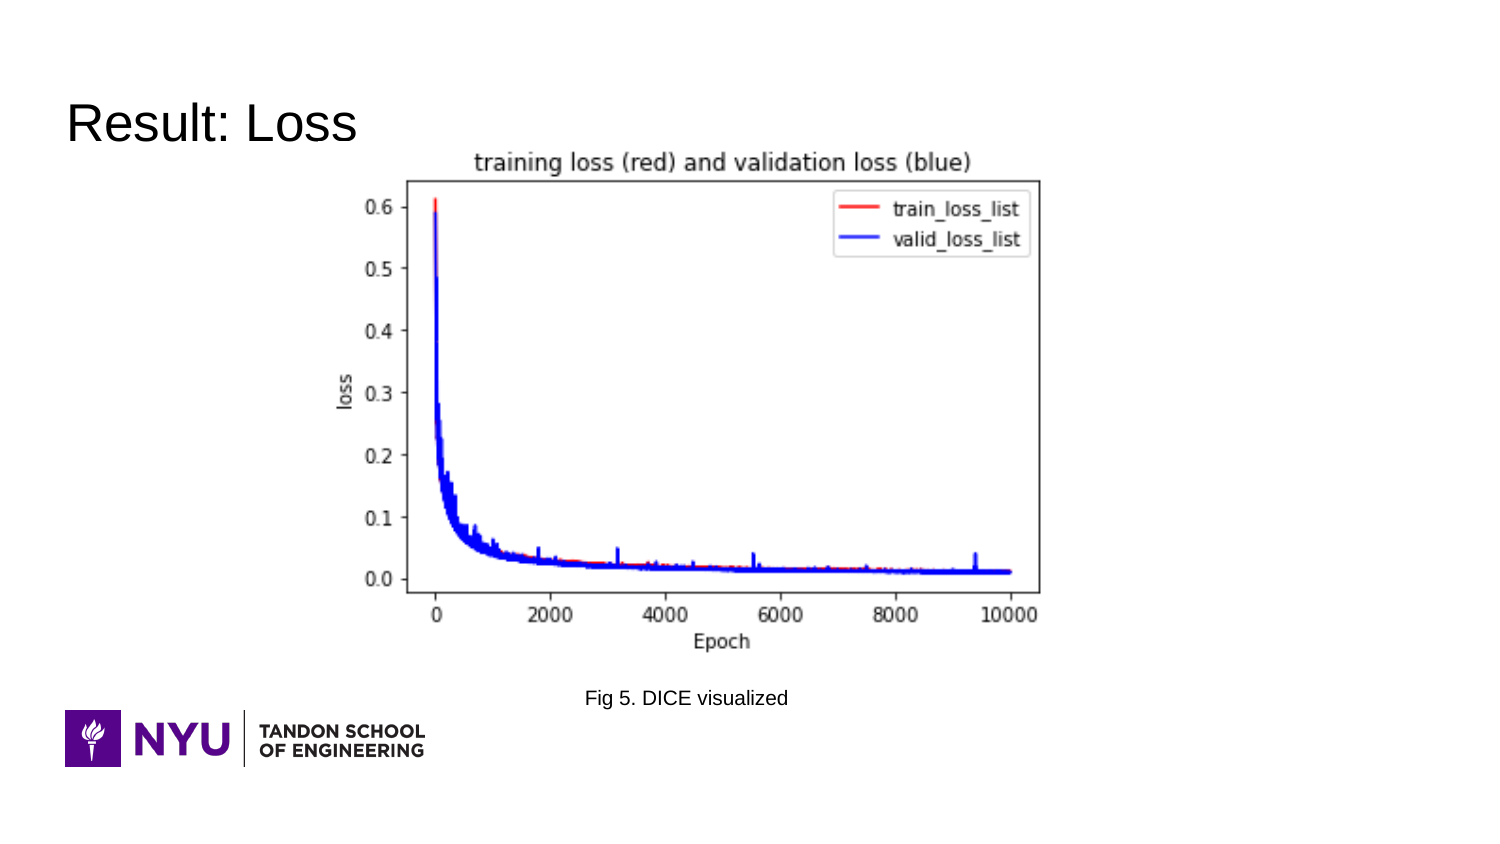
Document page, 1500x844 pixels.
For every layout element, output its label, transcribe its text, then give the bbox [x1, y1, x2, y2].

picture [317, 141, 1056, 664]
title Result: Loss [51, 72, 1449, 167]
text_box Fig 5. DICE visualized [433, 672, 940, 723]
picture [65, 710, 425, 767]
